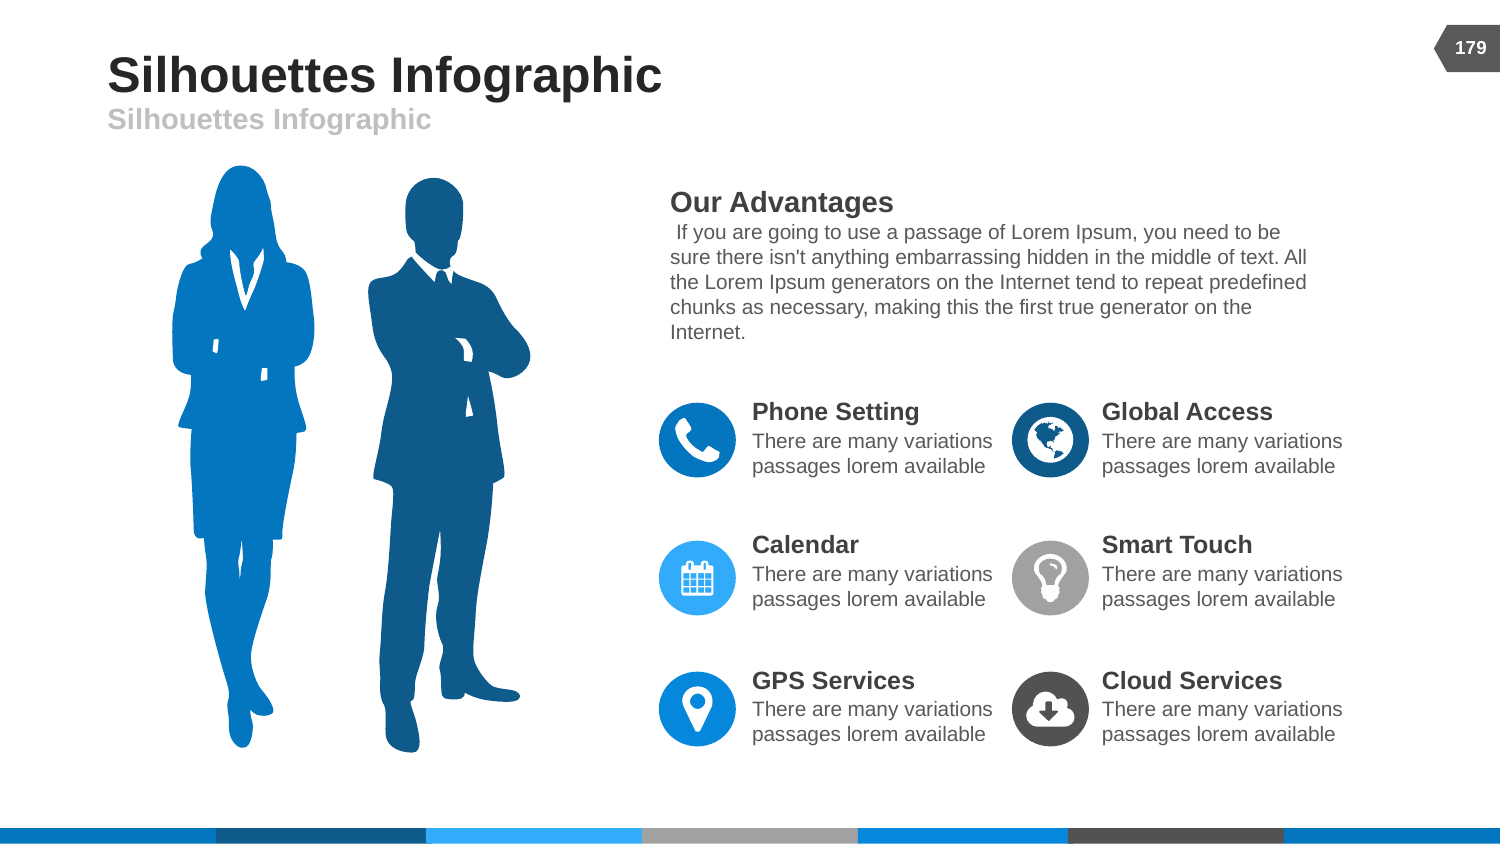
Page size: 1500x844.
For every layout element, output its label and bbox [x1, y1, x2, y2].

text_box [1101, 395, 1356, 479]
text_box [751, 664, 1006, 747]
text_box [751, 395, 1090, 479]
slide_number [1439, 24, 1500, 70]
text_box [658, 671, 737, 747]
title [107, 43, 1033, 102]
text_box [1101, 528, 1356, 612]
text_box [655, 176, 1327, 351]
text_box [1011, 671, 1090, 747]
text_box [658, 540, 737, 616]
text_box [658, 402, 737, 478]
list [107, 101, 783, 135]
text_box [171, 164, 316, 748]
text_box [364, 177, 533, 753]
text_box [1011, 540, 1090, 616]
text_box [1101, 664, 1356, 747]
text_box [751, 528, 1006, 612]
